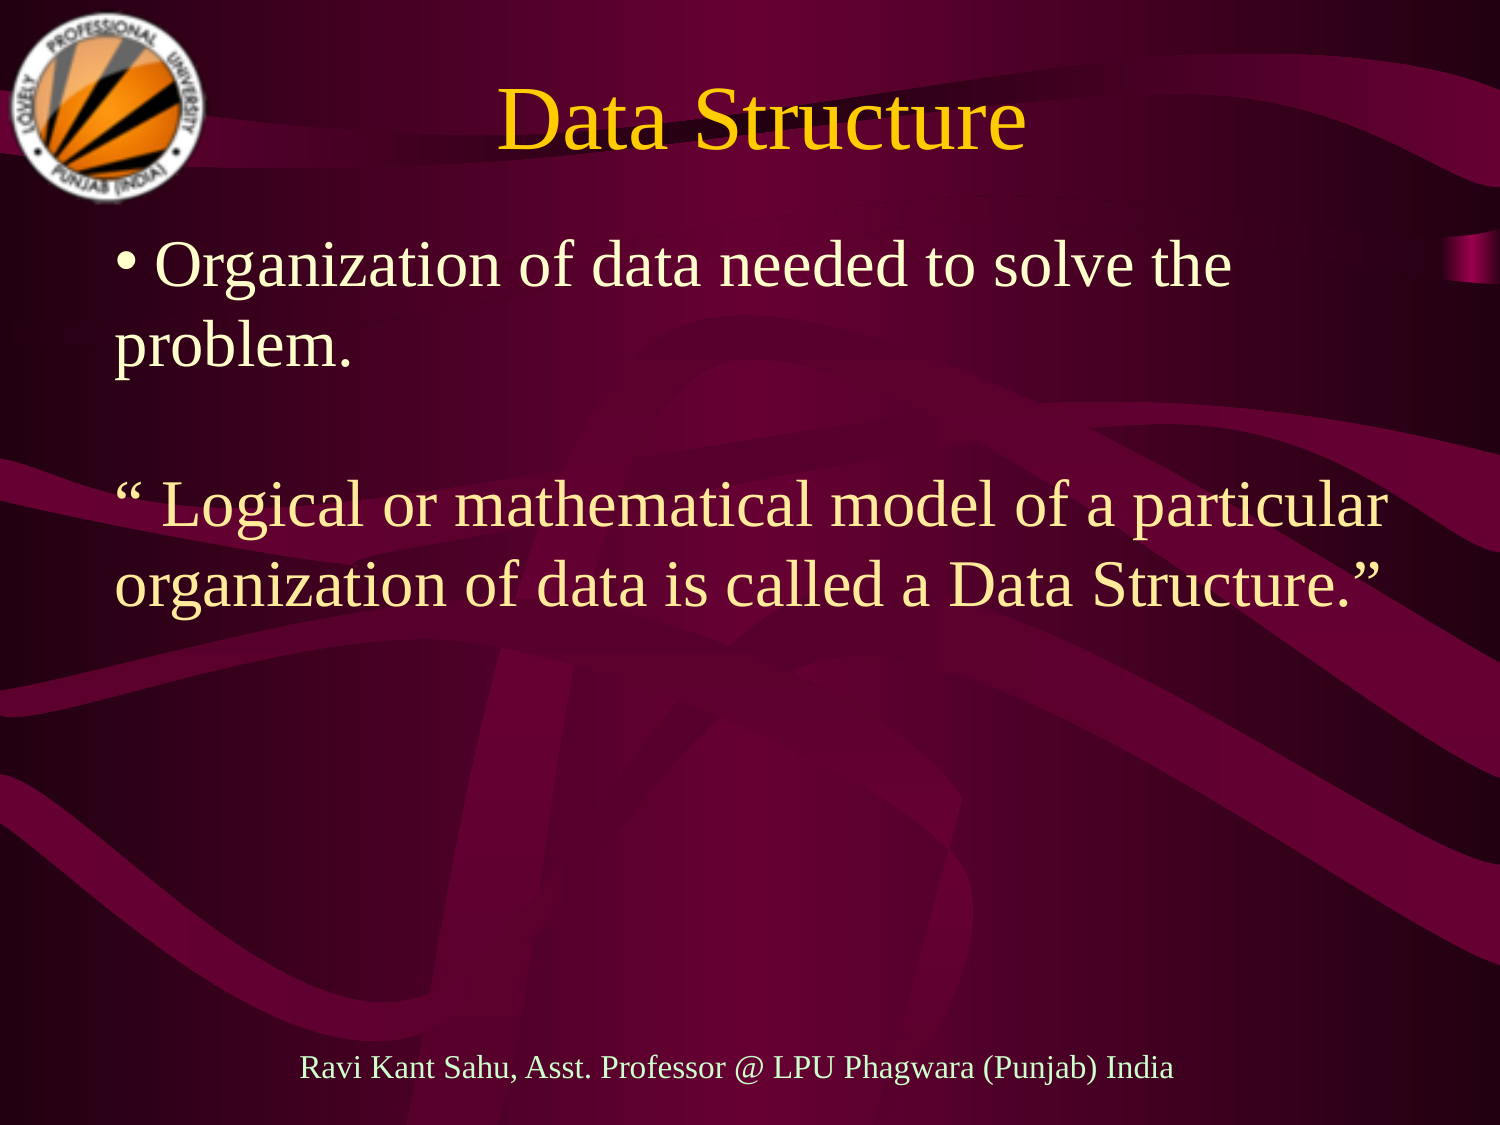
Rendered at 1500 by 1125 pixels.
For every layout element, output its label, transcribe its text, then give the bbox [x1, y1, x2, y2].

footer Ravi Kant Sahu, Asst. Professor @ LPU Phagwara (Punjab) India [162, 1025, 1313, 1100]
list Organization of data needed to solve the problem. “ Logical or mathematical model of a particular organization of data is called a Data Structure.” [99, 212, 1438, 866]
title Data Structure [216, 50, 1400, 212]
picture [0, 0, 213, 212]
